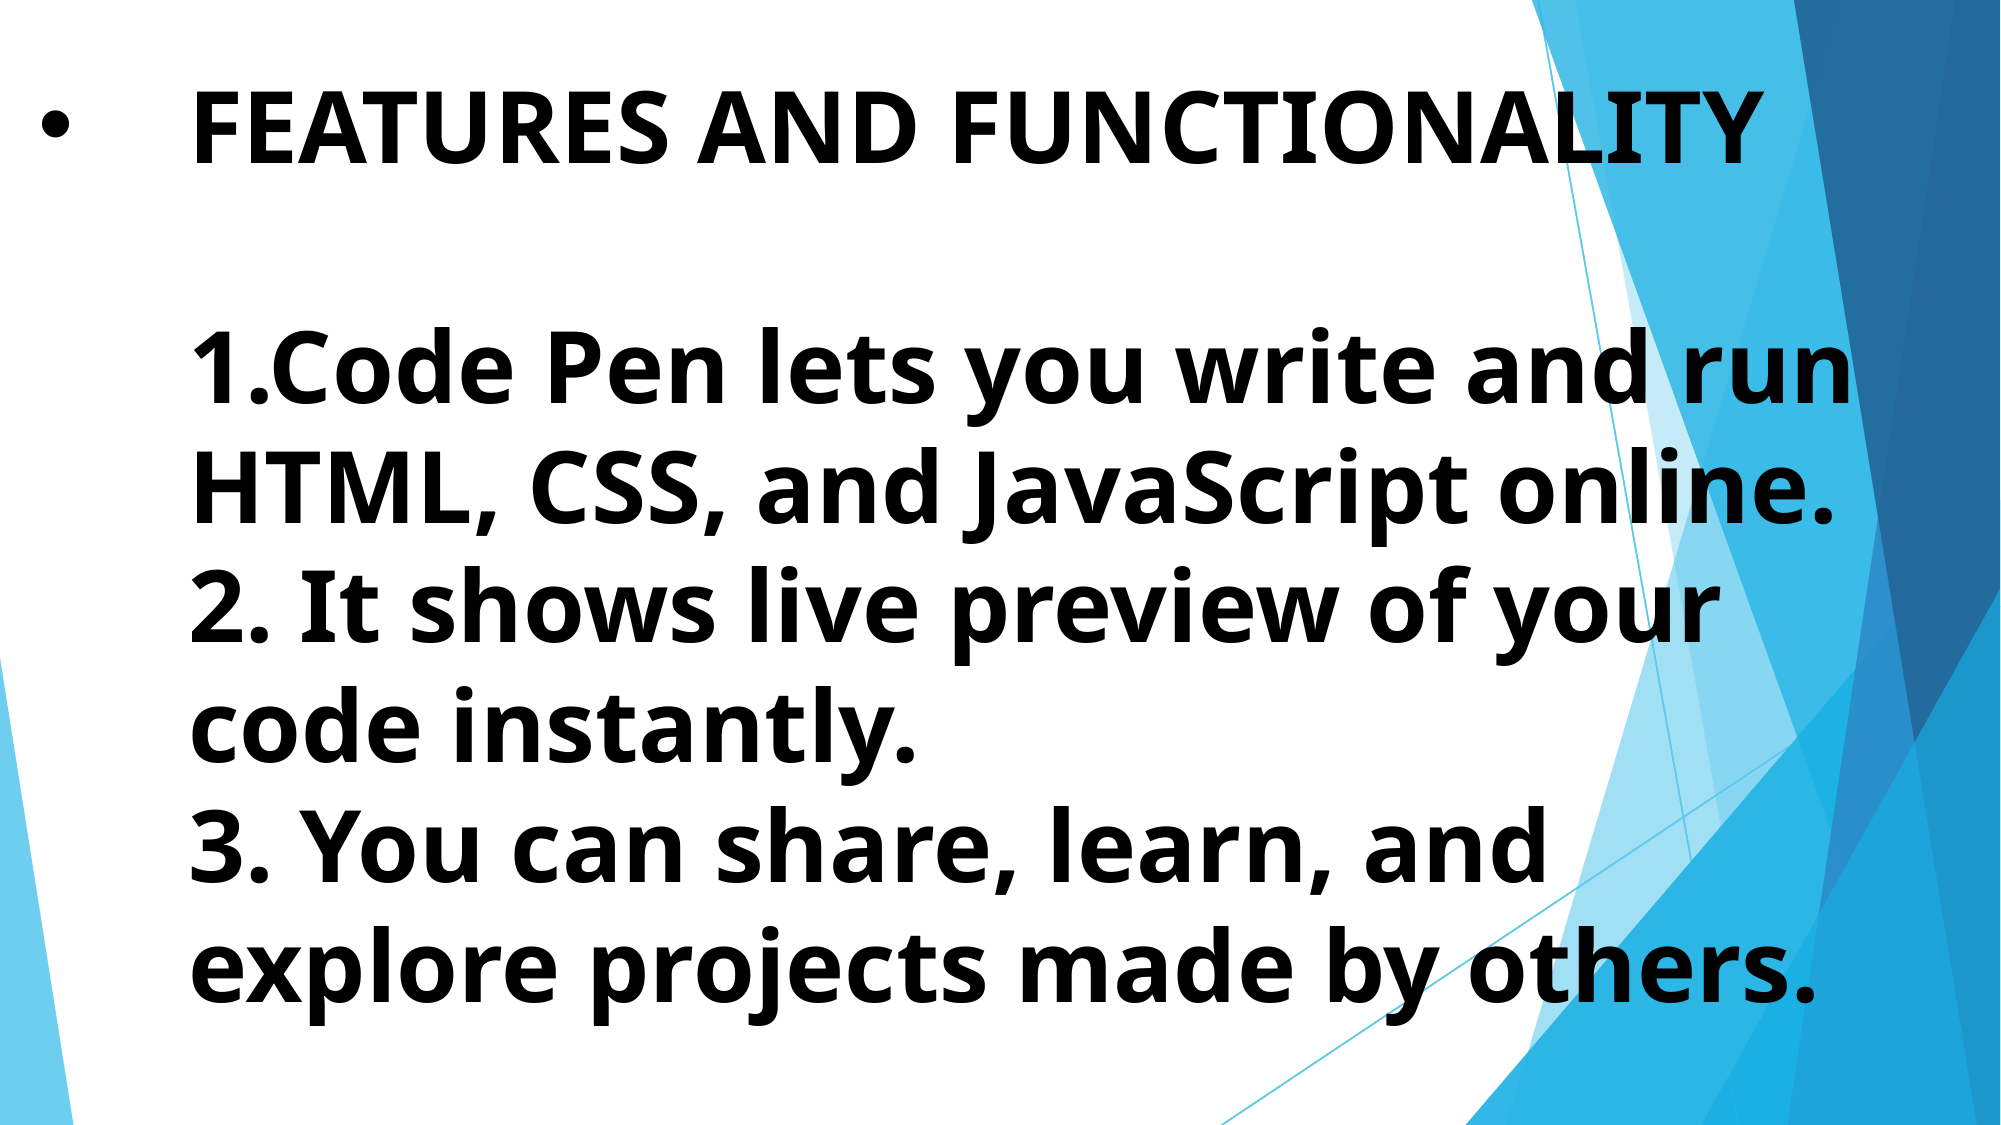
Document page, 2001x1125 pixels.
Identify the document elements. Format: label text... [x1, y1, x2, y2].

title FEATURES AND FUNCTIONALITY 1.Code Pen lets you write and run HTML, CSS, and JavaScript online. 2. It shows live preview of your code instantly. 3. You can share, learn, and explore projects made by others. [38, 63, 1877, 1023]
